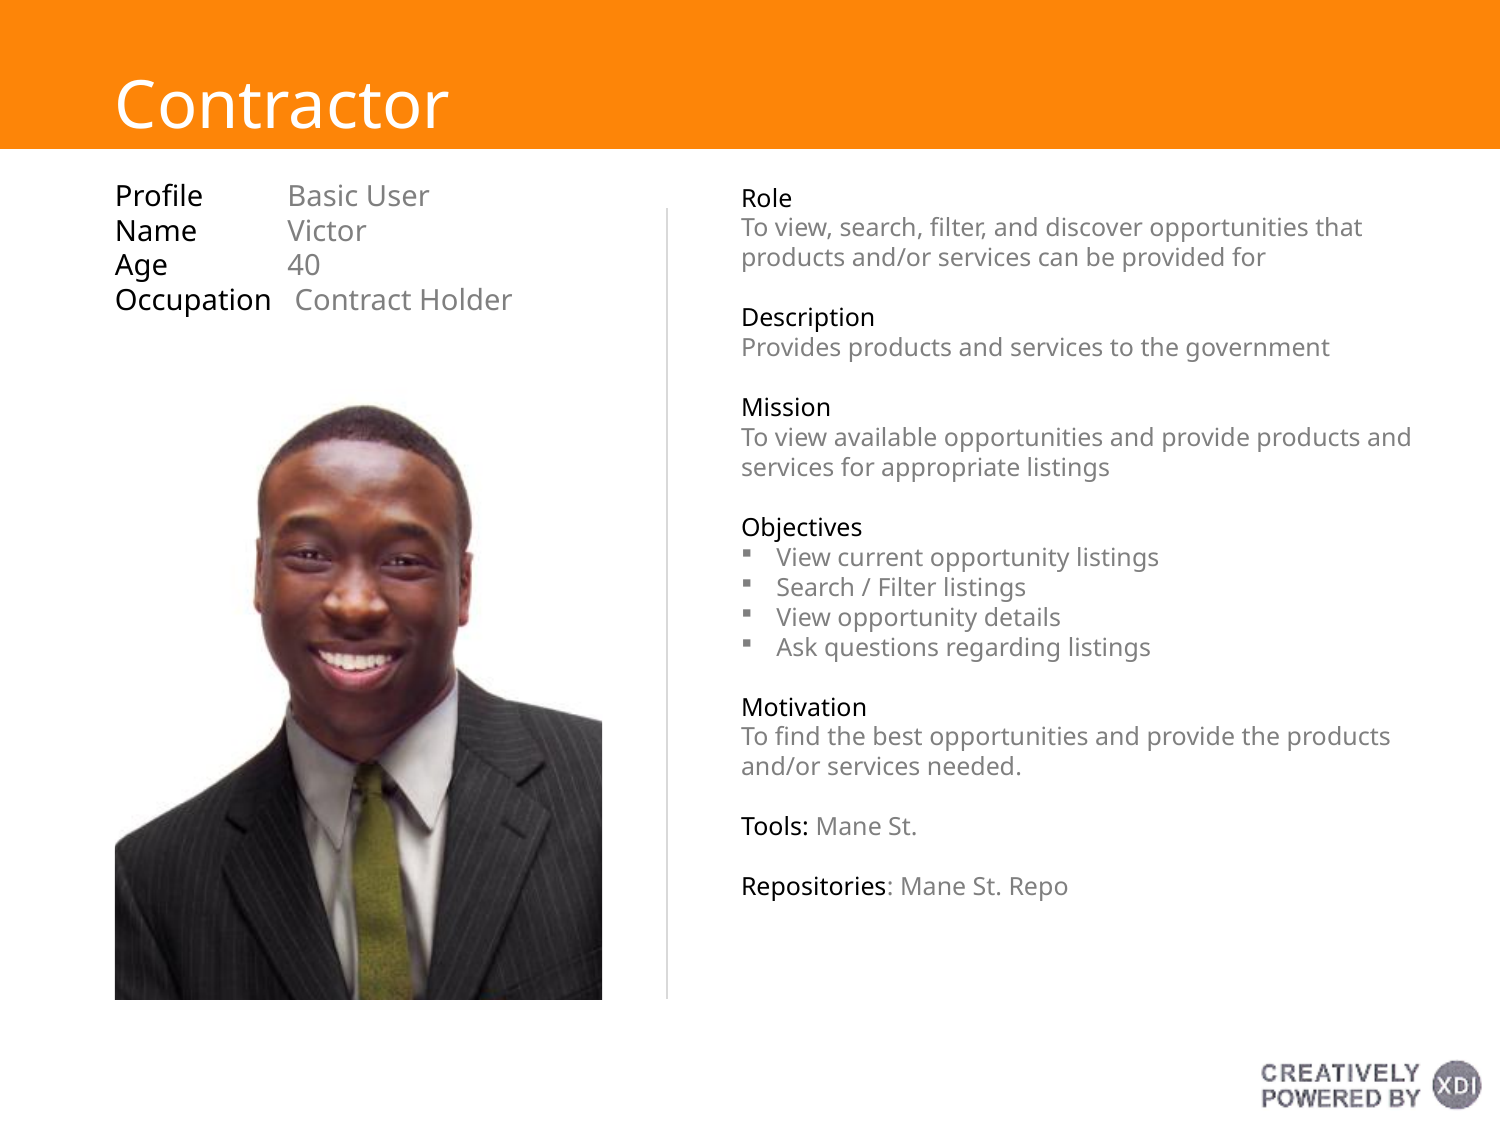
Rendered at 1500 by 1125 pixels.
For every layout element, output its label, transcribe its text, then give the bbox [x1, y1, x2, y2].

picture [1257, 1058, 1485, 1114]
picture [114, 385, 603, 1000]
text_box Role To view, search, filter, and discover opportunities that products and/or services can be provided for Description Provides products and services to the government Mission To view available opportunities and provide products and services for appropriate listings Objectives View current opportunity listings Search / Filter listings View opportunity details Ask questions regarding listings Motivation To find the best opportunities and provide the products and/or services needed. Tools: Mane St. Repositories: Mane St. Repo [726, 174, 1459, 908]
text_box [0, 0, 1500, 151]
text_box Contractor Profile Basic User Name Victor Age 40 Occupation Contract Holder [100, 54, 833, 394]
